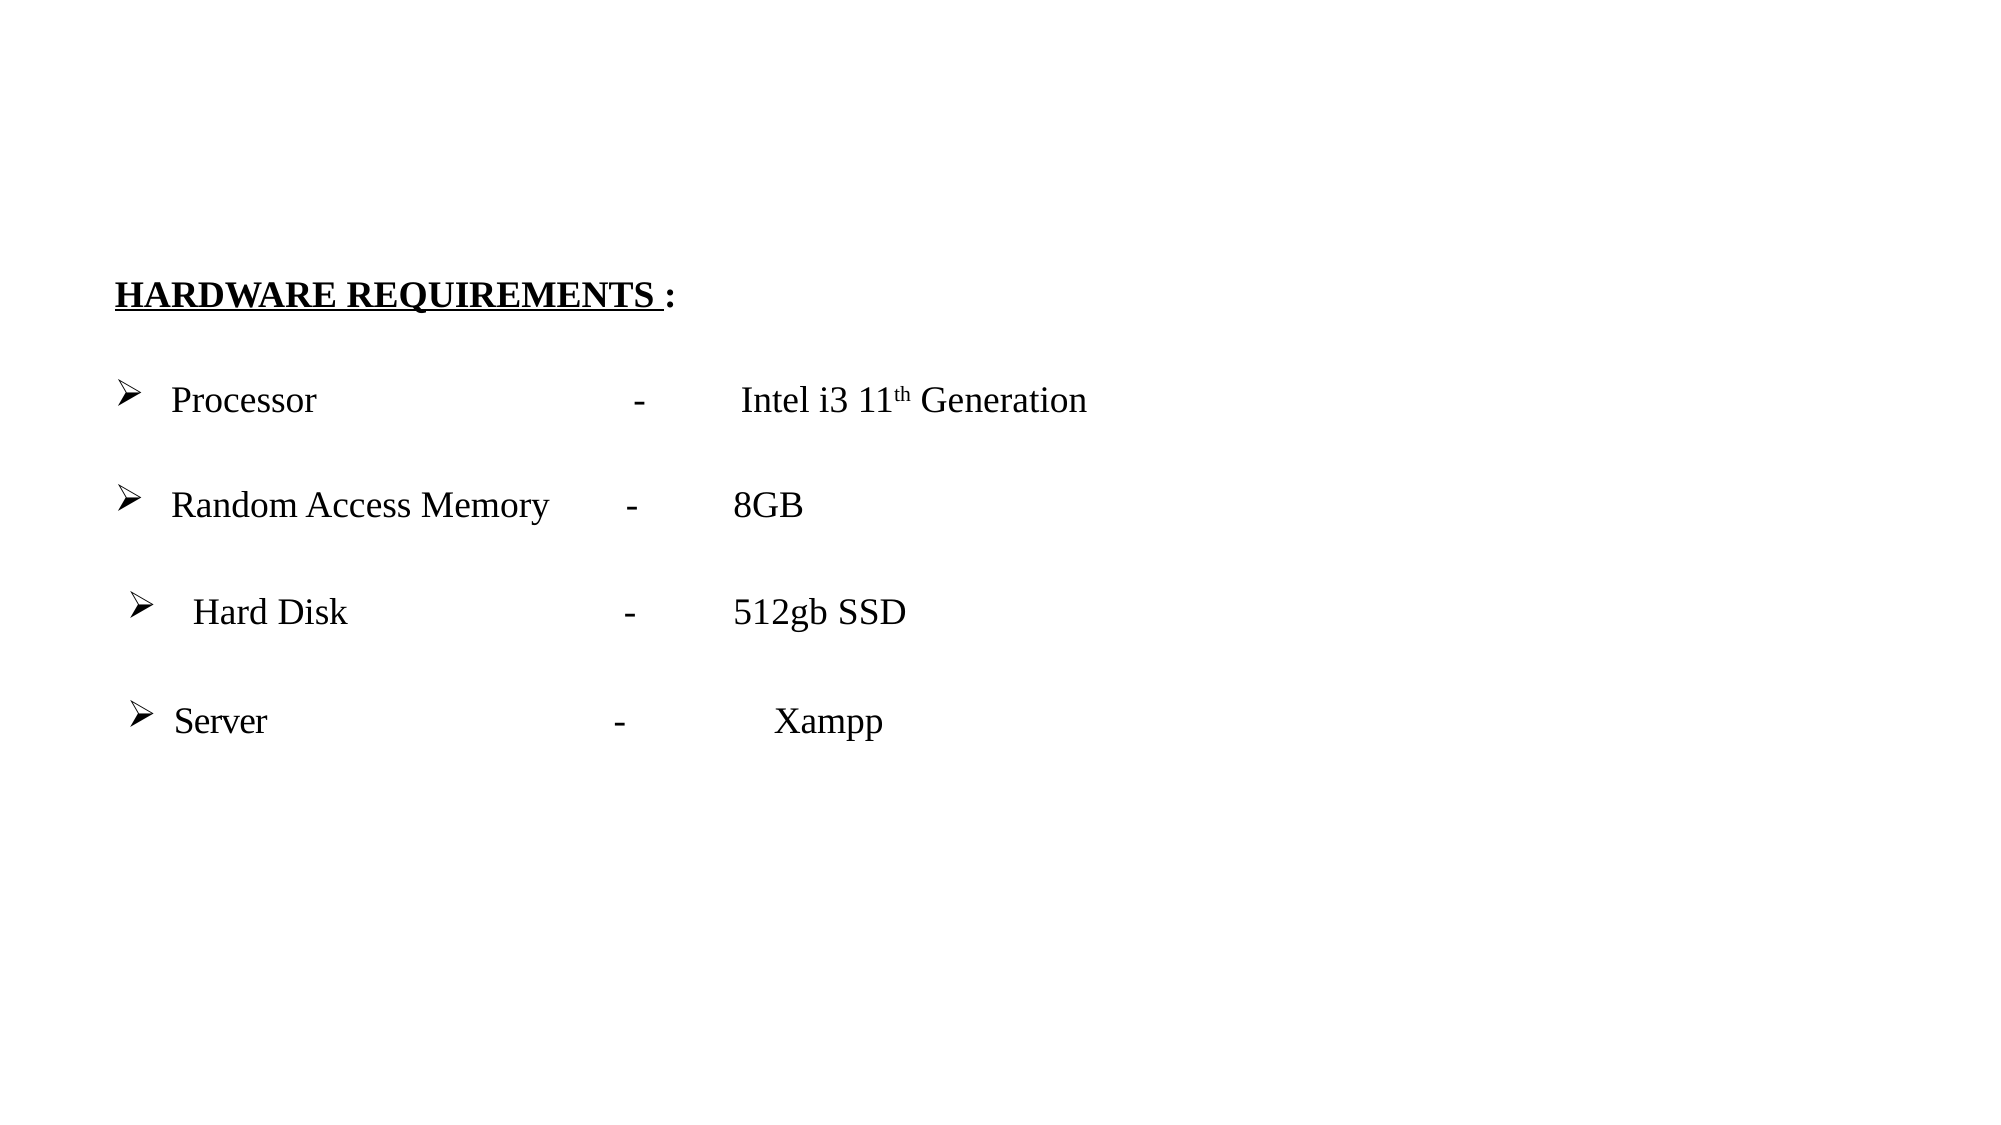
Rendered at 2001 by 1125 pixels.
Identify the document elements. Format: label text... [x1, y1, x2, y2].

list HARDWARE REQUIREMENTS : Processor - Intel i3 11th Generation Random Access Memory - 8GB Hard Disk - 512gb SSD Server - Xampp [99, 262, 1901, 1006]
